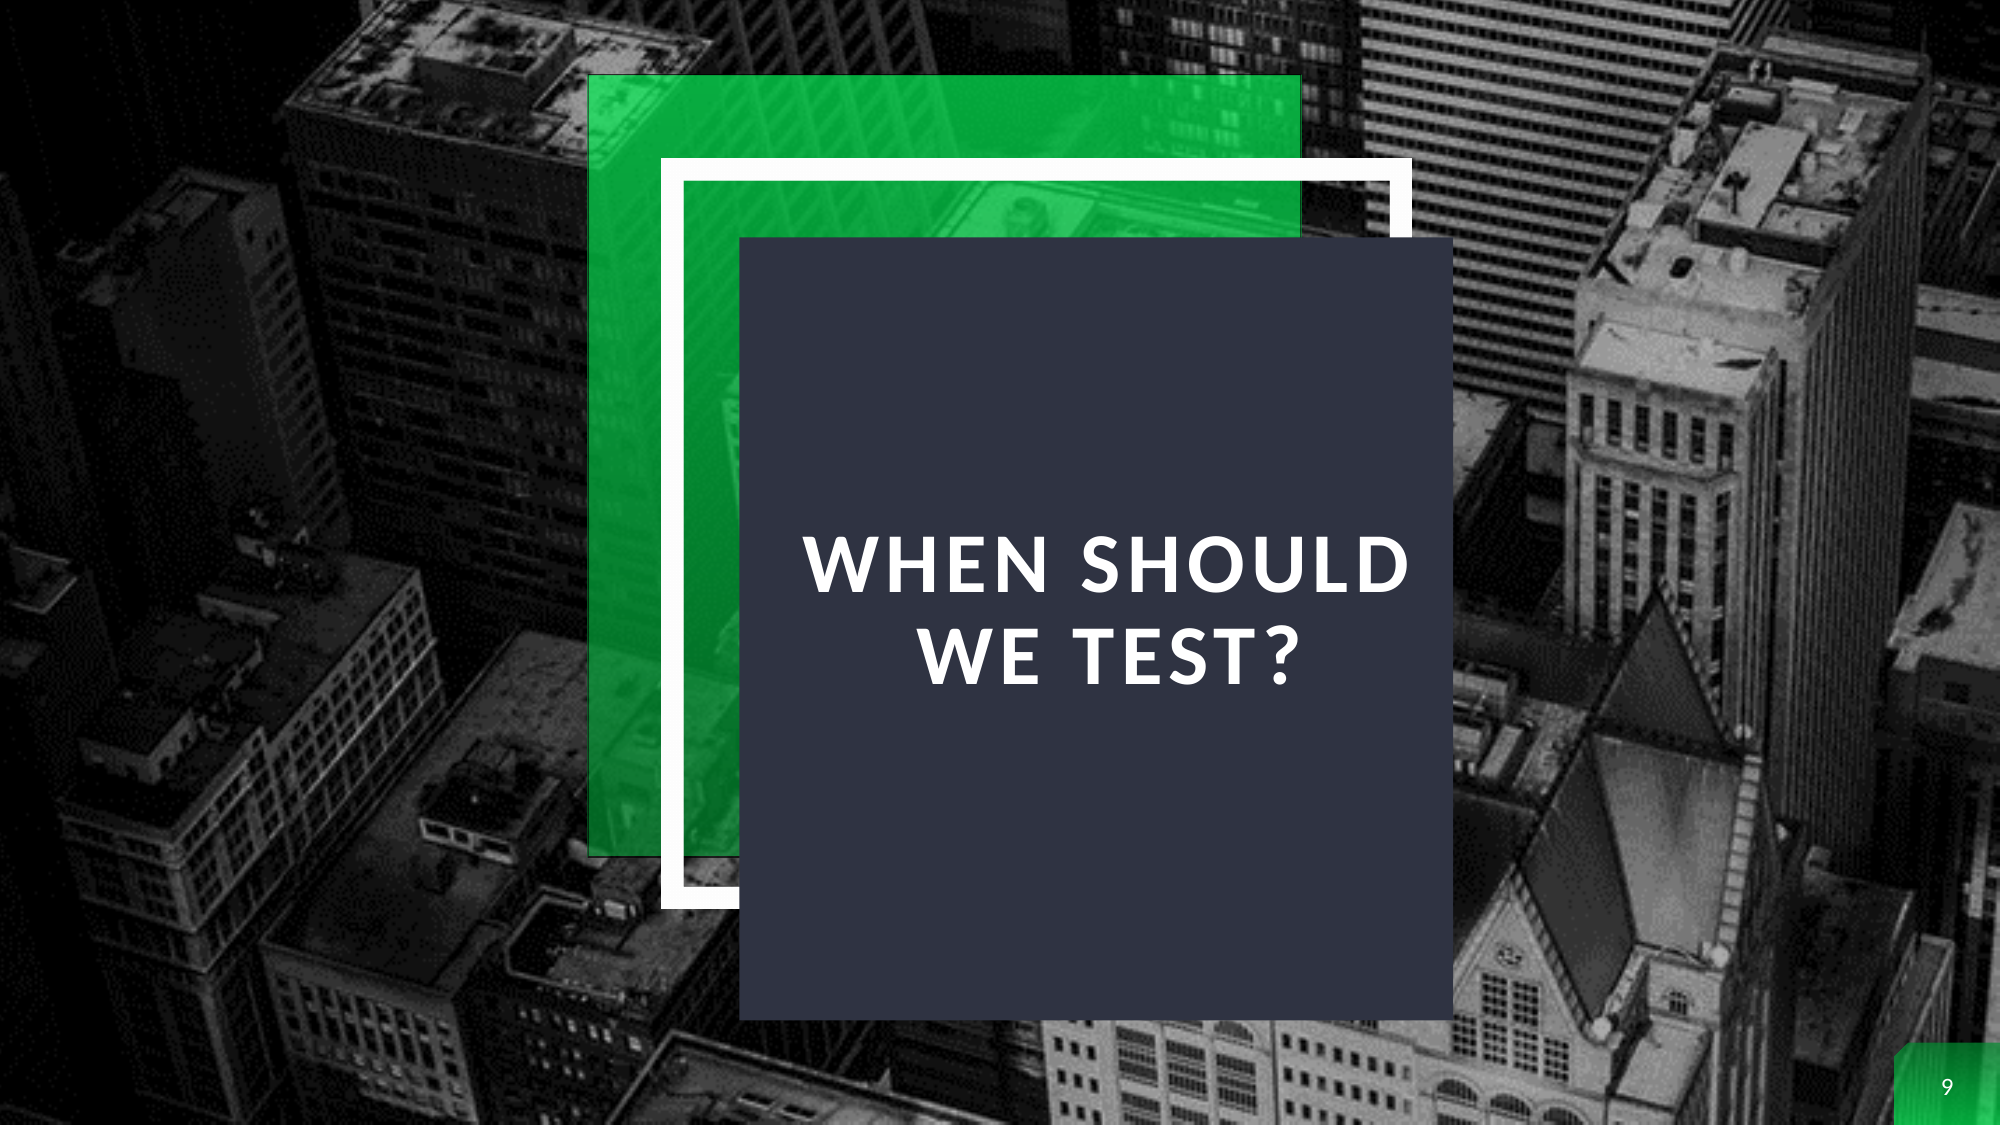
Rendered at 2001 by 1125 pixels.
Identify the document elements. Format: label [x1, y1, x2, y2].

picture [0, 0, 2000, 1125]
text_box [587, 73, 1454, 1021]
